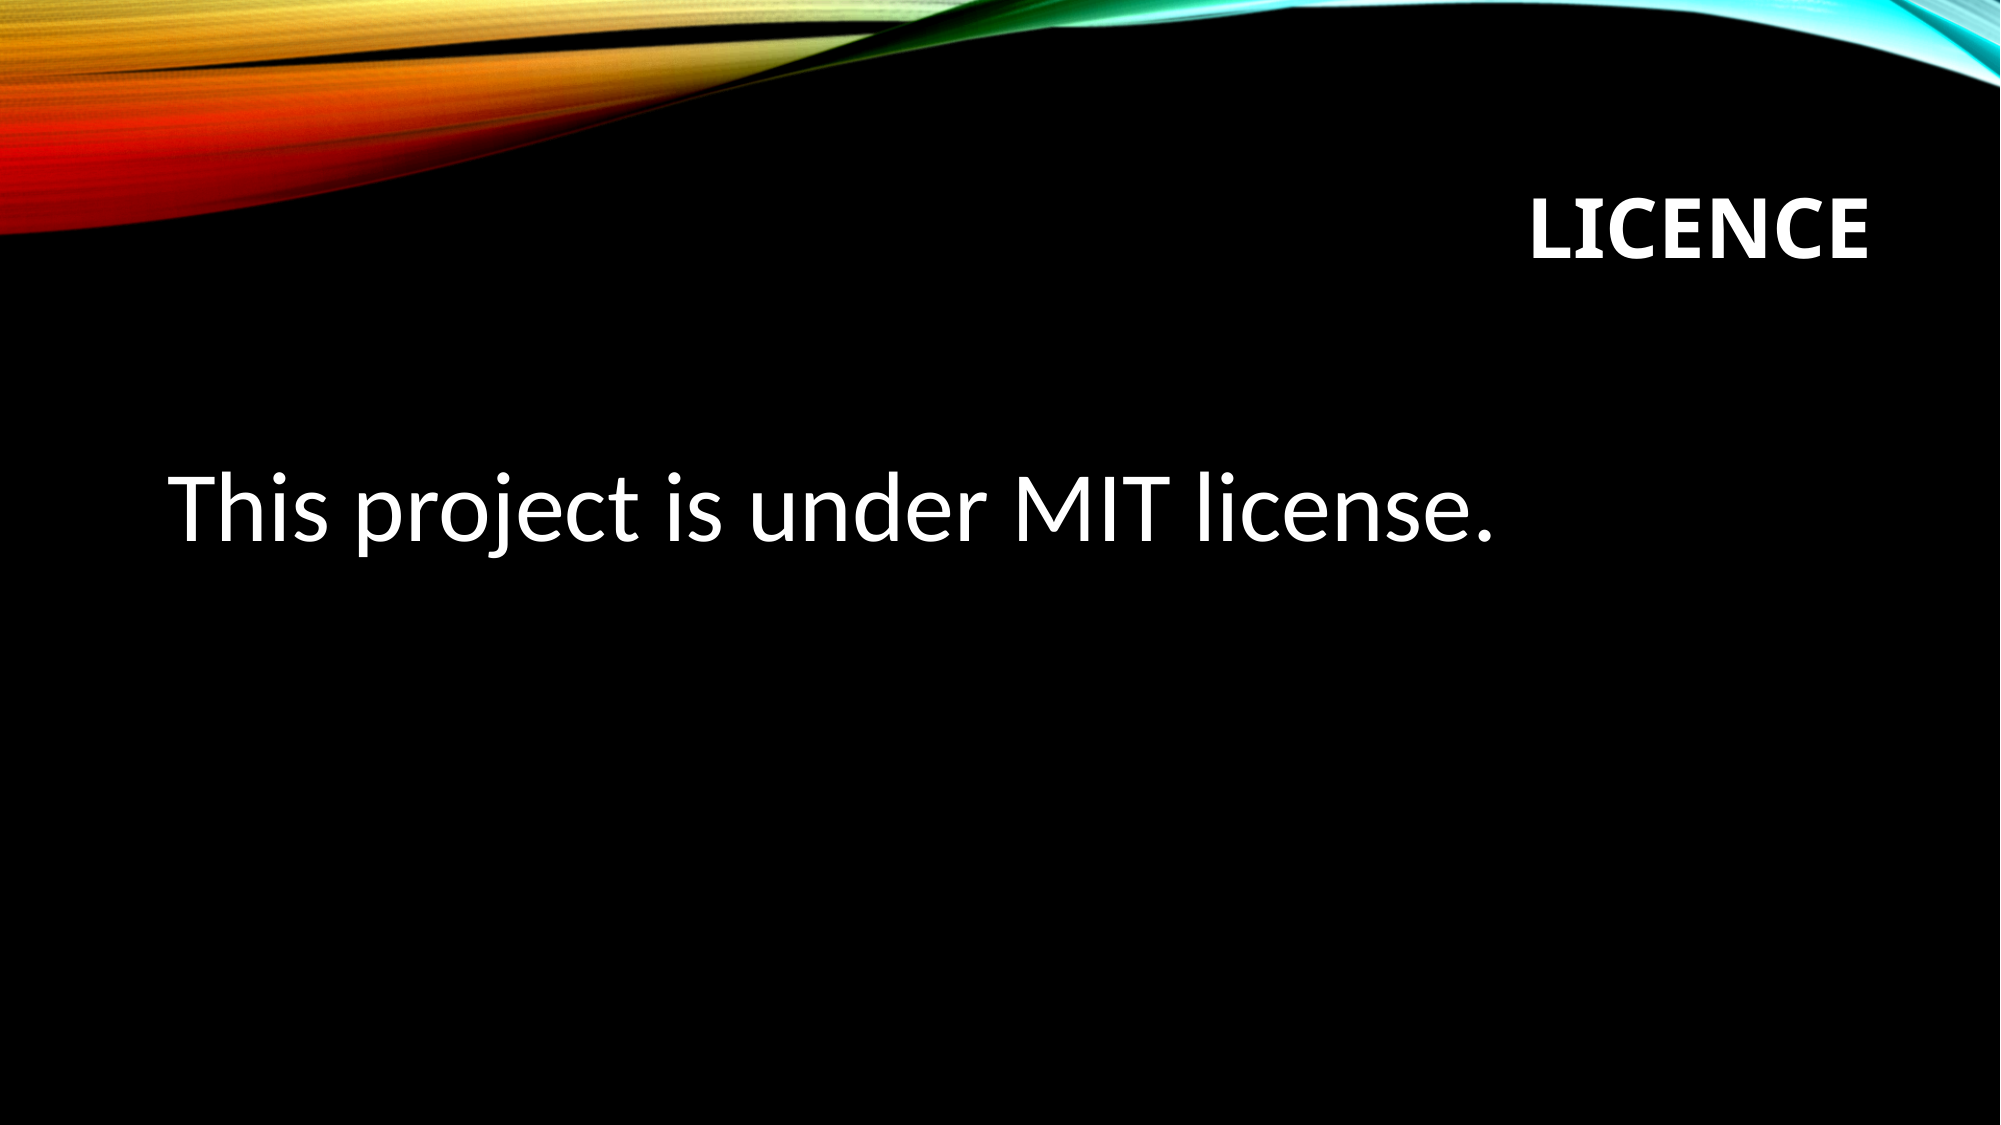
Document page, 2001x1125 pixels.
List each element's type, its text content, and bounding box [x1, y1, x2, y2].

title LICENCE [474, 125, 1888, 338]
picture [0, 0, 2000, 237]
list This project is under MIT license. [152, 447, 1928, 842]
